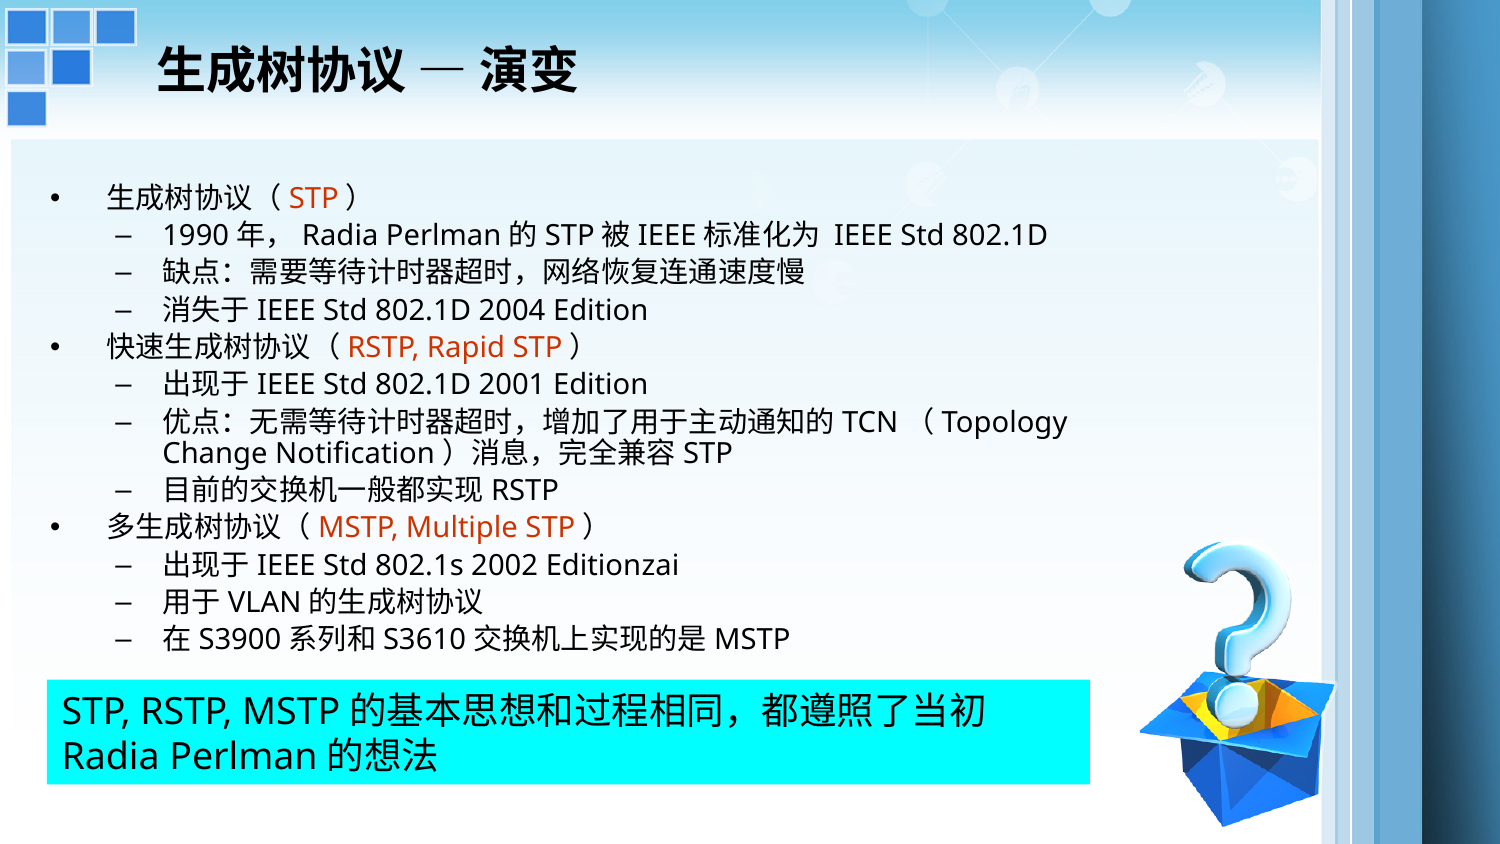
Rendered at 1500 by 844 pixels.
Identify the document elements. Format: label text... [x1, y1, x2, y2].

text_box STP, RSTP, MSTP的基本思想和过程相同，都遵照了当初Radia Perlman的想法 [46, 679, 1090, 785]
text_box 生成树协议 — 演变 [141, 31, 1164, 106]
picture [0, 0, 1500, 844]
list 生成树协议（STP） 1990年，Radia Perlman的STP被IEEE标准化为 IEEE Std 802.1D 缺点：需要等待计时器超时，网络恢复连通速度慢 消失于IEEE Std 802.1D 2004 Edition 快速生成树协议（RSTP, Rapid STP） 出现于IEEE Std 802.1D 2001 Edition 优点：无需等待计时器超时，增加了用于主动通知的TCN（Topology Change Notification）消息，完全兼容STP 目前的交换机一般都实现RSTP 多生成树协议（MSTP, Multiple STP） 出现于IEEE Std 802.1s 2002 Editionzai 用于VLAN的生成树协议 在S3900系列和S3610交换机上实现的是MSTP [35, 175, 1129, 706]
